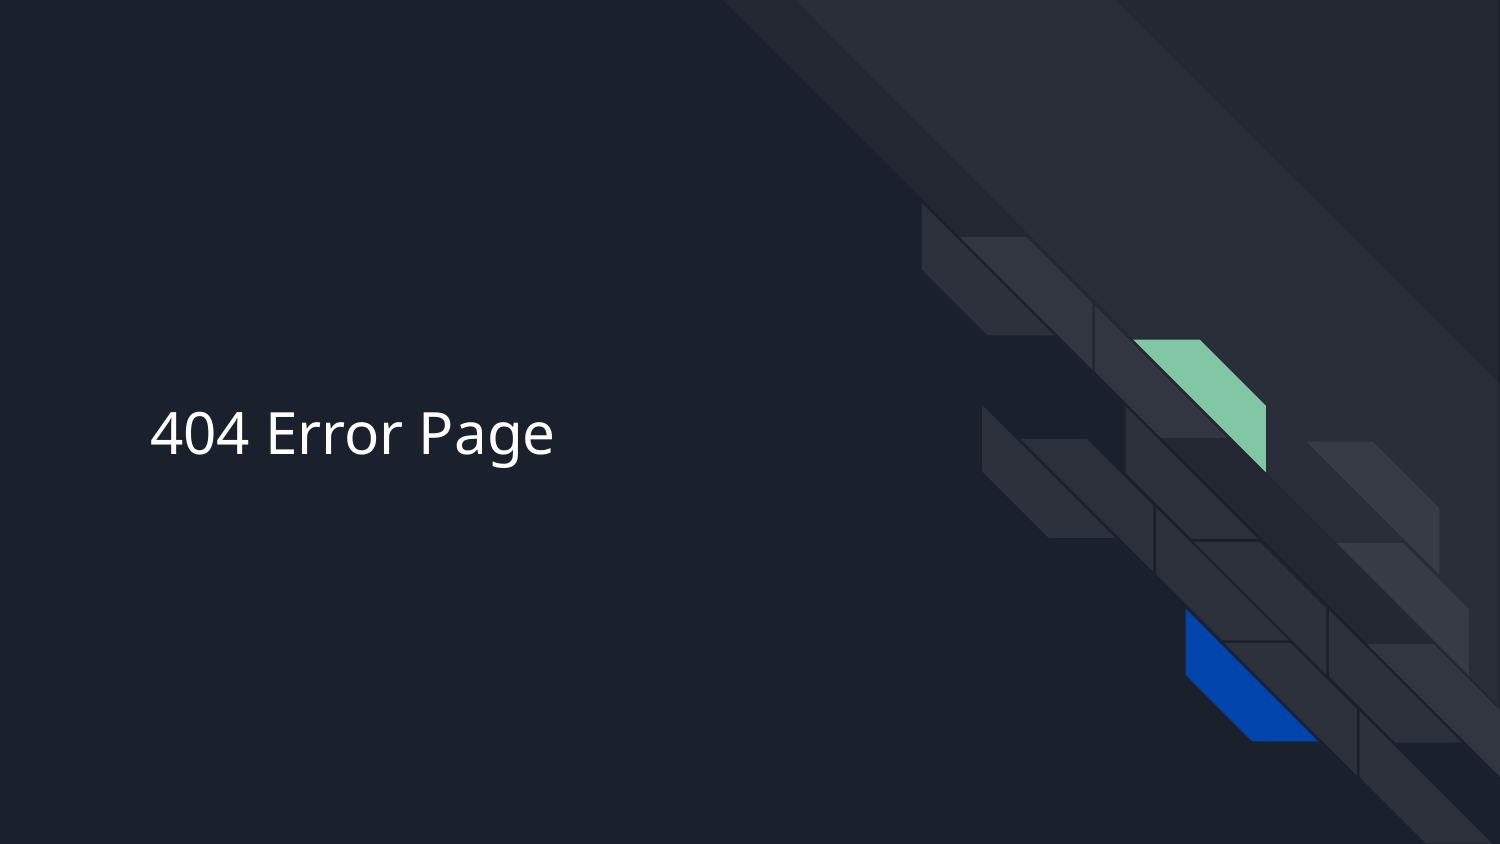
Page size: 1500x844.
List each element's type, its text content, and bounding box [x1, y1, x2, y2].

title 404 Error Page [135, 336, 888, 526]
